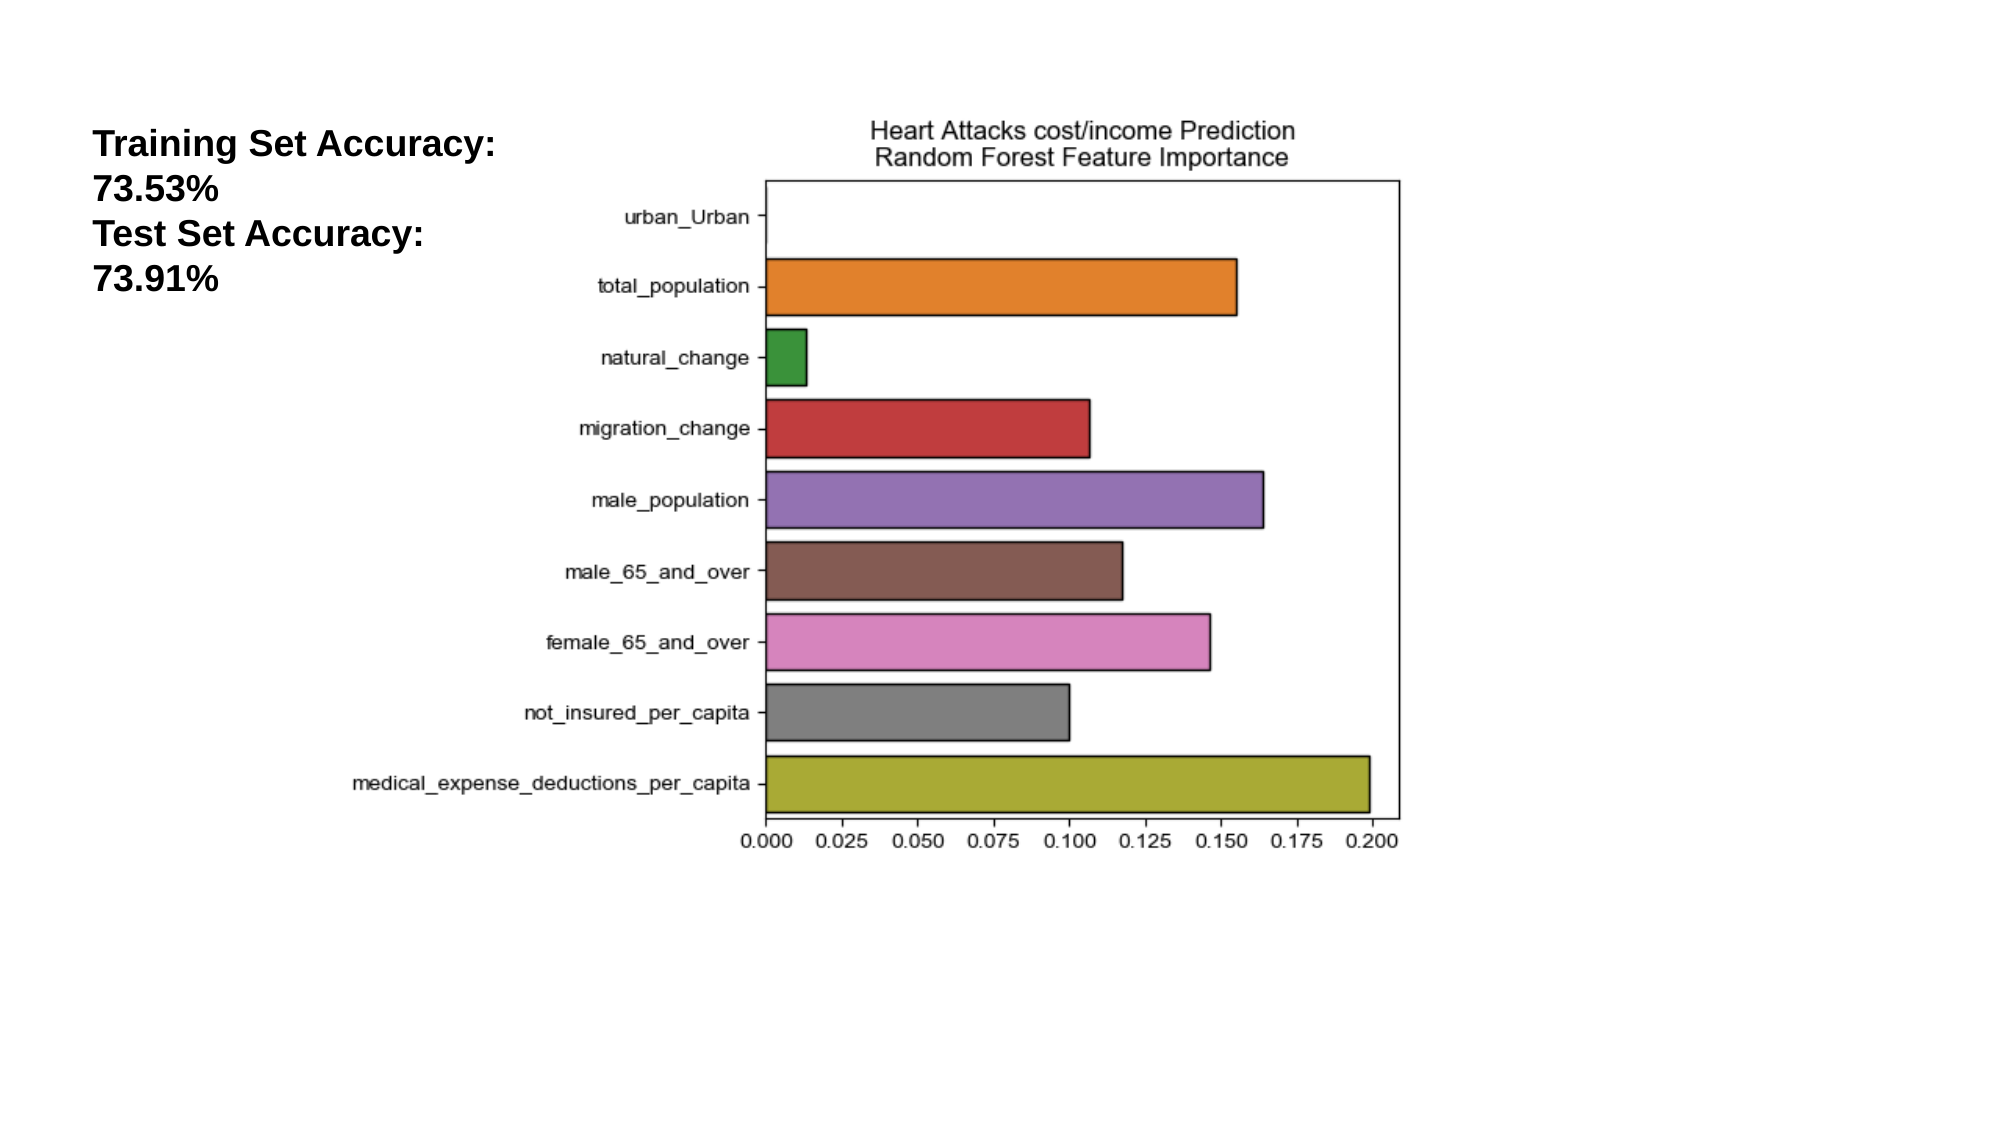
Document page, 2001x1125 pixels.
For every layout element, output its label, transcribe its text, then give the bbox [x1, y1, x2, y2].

text_box Training Set Accuracy: 73.53% Test Set Accuracy: 73.91% [77, 111, 346, 307]
picture [346, 111, 1414, 857]
